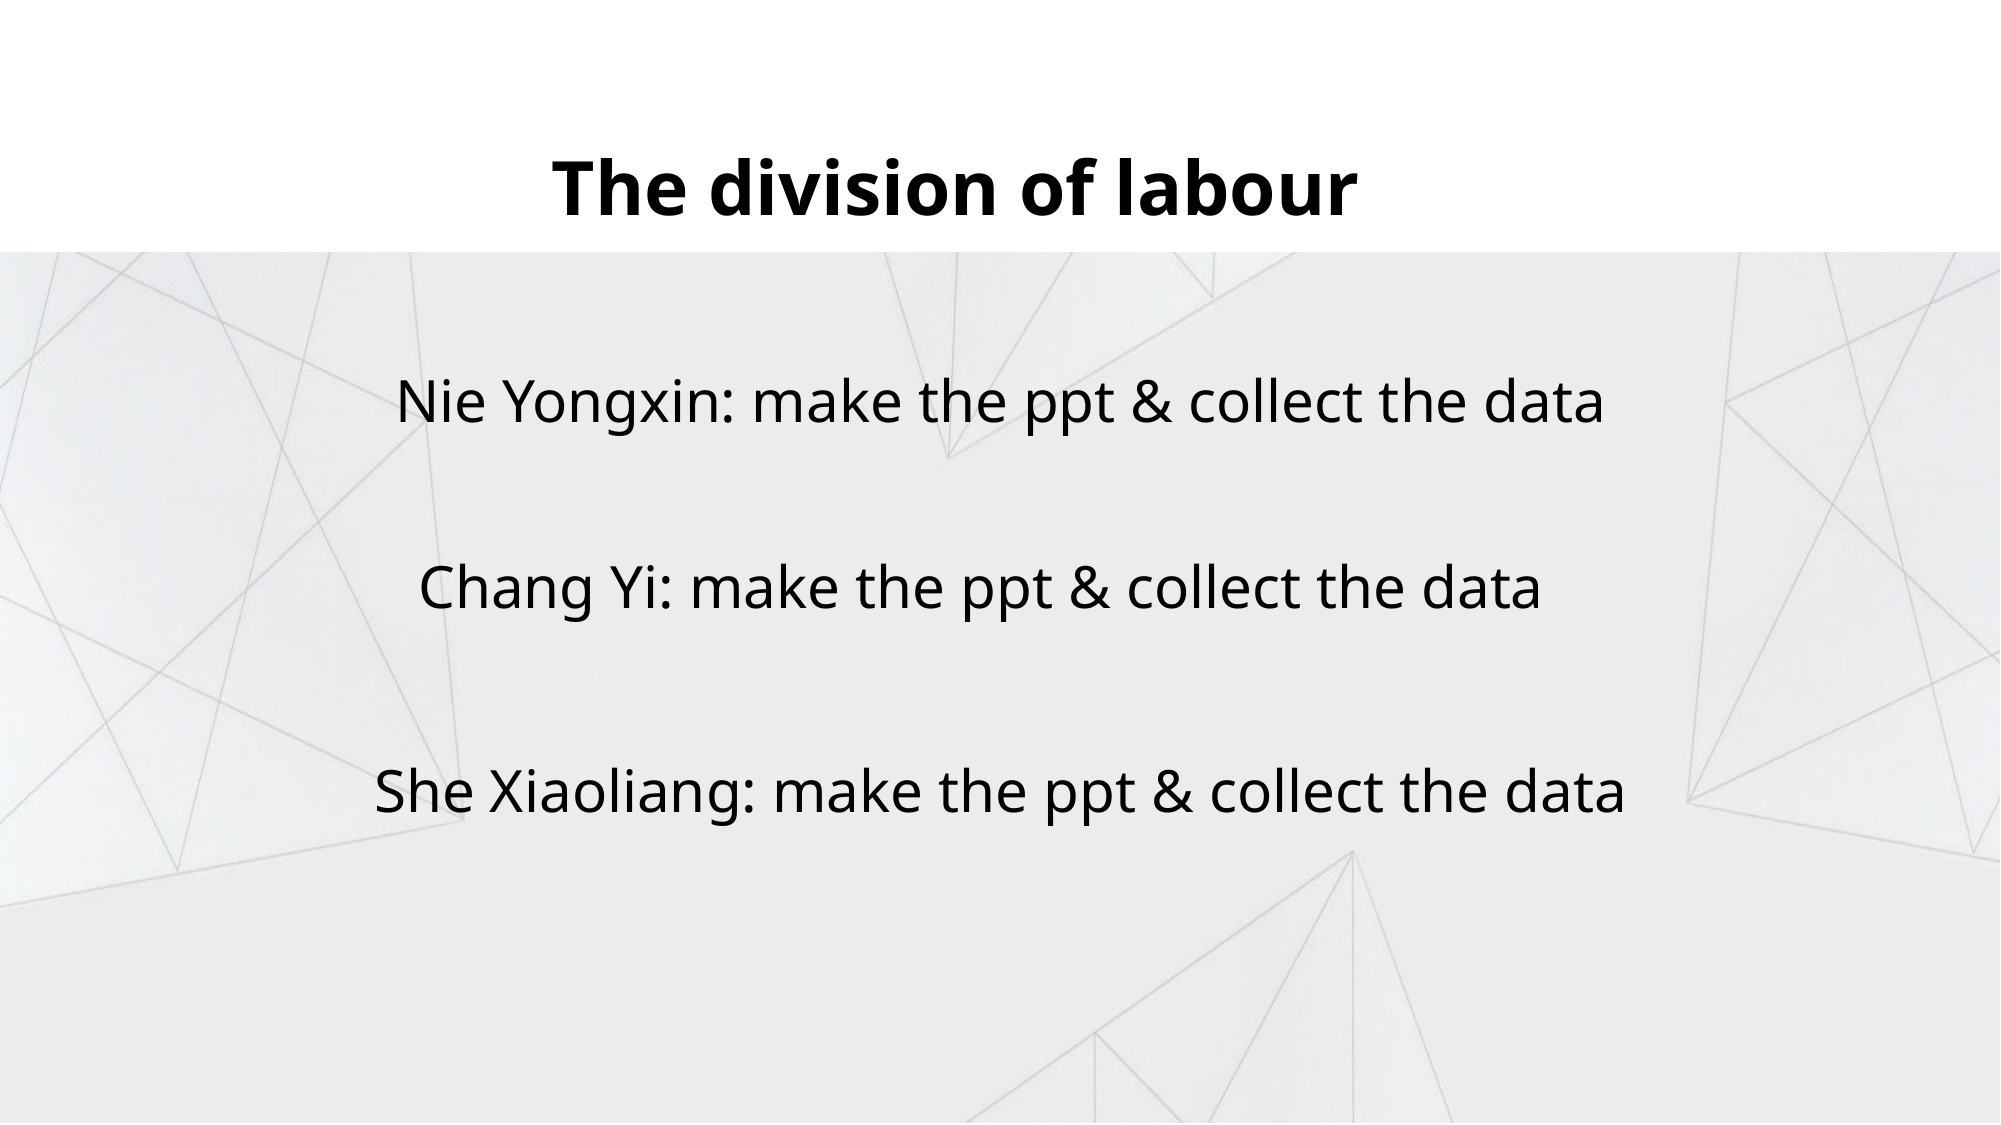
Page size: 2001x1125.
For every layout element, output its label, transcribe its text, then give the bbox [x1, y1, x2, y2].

picture [0, 252, 2000, 1123]
text_box The division of labour [517, 132, 1418, 238]
